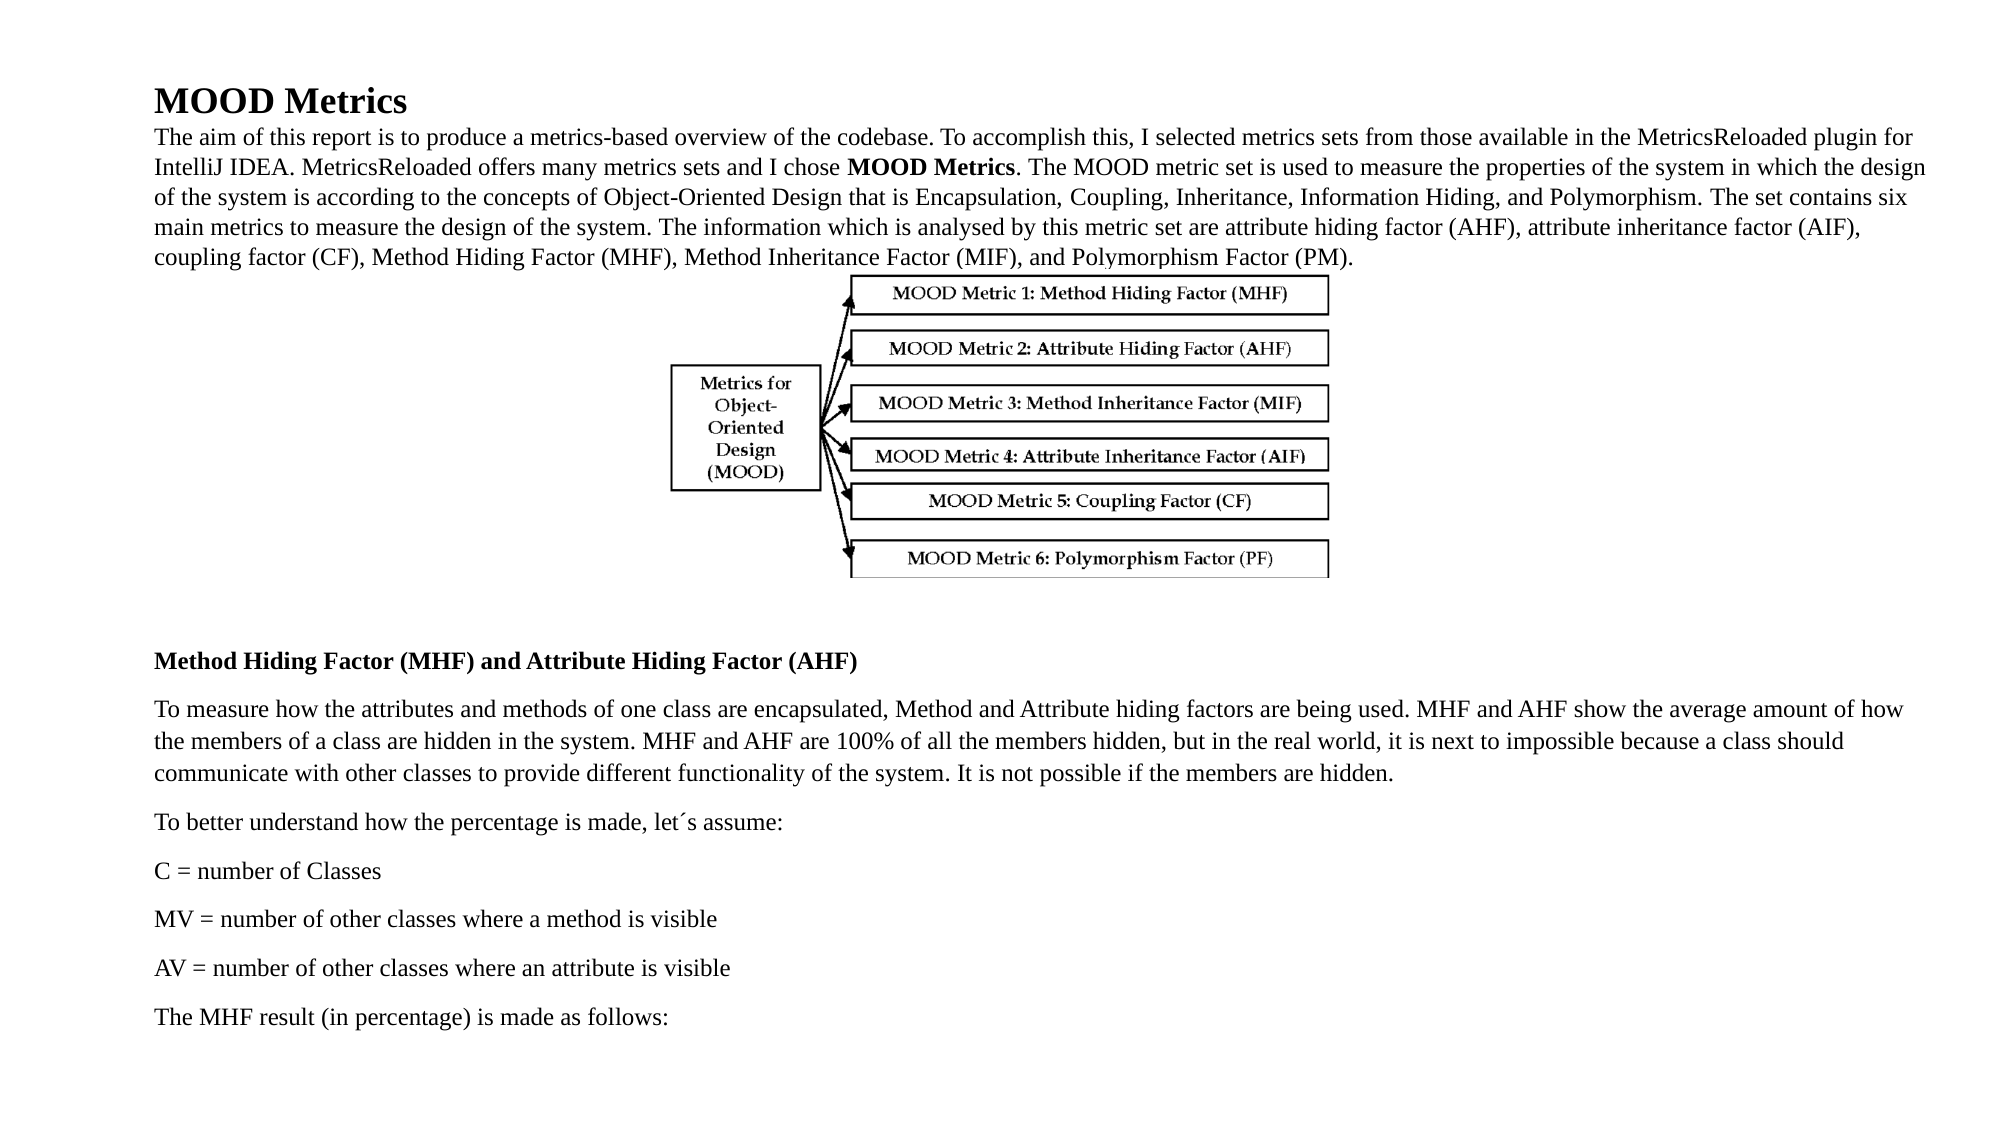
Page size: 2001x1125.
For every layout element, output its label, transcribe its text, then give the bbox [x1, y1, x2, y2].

picture [670, 269, 1330, 578]
text_box Method Hiding Factor (MHF) and Attribute Hiding Factor (AHF) To measure how the attributes and methods of one class are encapsulated, Method and Attribute hiding factors are being used. MHF and AHF show the average amount of how the members of a class are hidden in the system. MHF and AHF are 100% of all the members hidden, but in the real world, it is next to impossible because a class should communicate with other classes to provide different functionality of the system. It is not possible if the members are hidden. To better understand how the percentage is made, let´s assume: C = number of Classes MV = number of other classes where a method is visible AV = number of other classes where an attribute is visible The MHF result (in percentage) is made as follows: [139, 634, 1953, 1038]
text_box MOOD Metrics The aim of this report is to produce a metrics-based overview of the codebase. To accomplish this, I selected metrics sets from those available in the MetricsReloaded plugin for IntelliJ IDEA. MetricsReloaded offers many metrics sets and I chose MOOD Metrics. The MOOD metric set is used to measure the properties of the system in which the design of the system is according to the concepts of Object-Oriented Design that is Encapsulation, Coupling, Inheritance, Information Hiding, and Polymorphism. The set contains six main metrics to measure the design of the system. The information which is analysed by this metric set are attribute hiding factor (AHF), attribute inheritance factor (AIF), coupling factor (CF), Method Hiding Factor (MHF), Method Inheritance Factor (MIF), and Polymorphism Factor (PM). [139, 68, 1953, 323]
